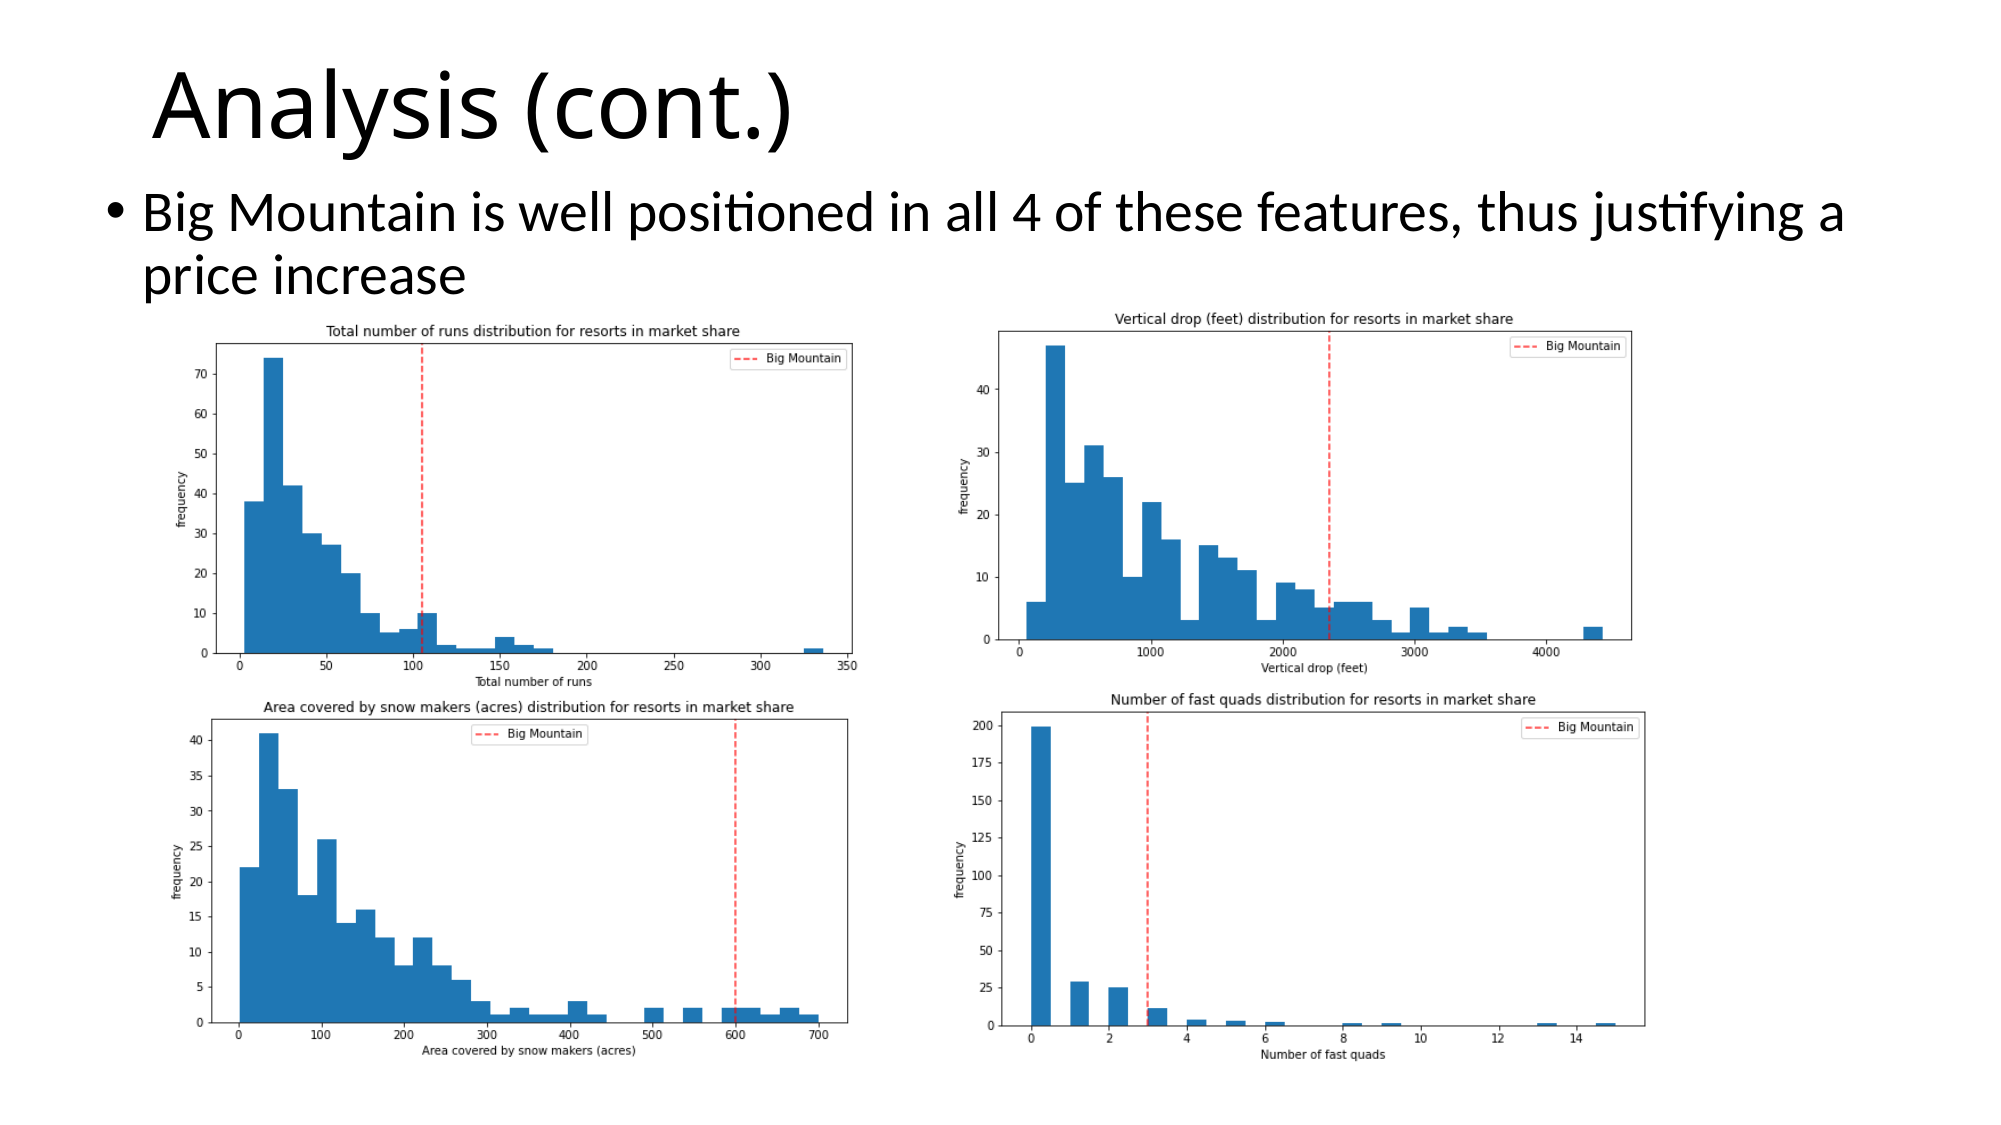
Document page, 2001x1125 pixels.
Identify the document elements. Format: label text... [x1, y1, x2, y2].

picture [160, 318, 895, 1067]
picture [946, 692, 1664, 1067]
title Analysis (cont.) [137, 0, 1863, 174]
picture [946, 307, 1664, 687]
list Big Mountain is well positioned in all 4 of these features, thus justifying a price increase [90, 174, 1937, 315]
